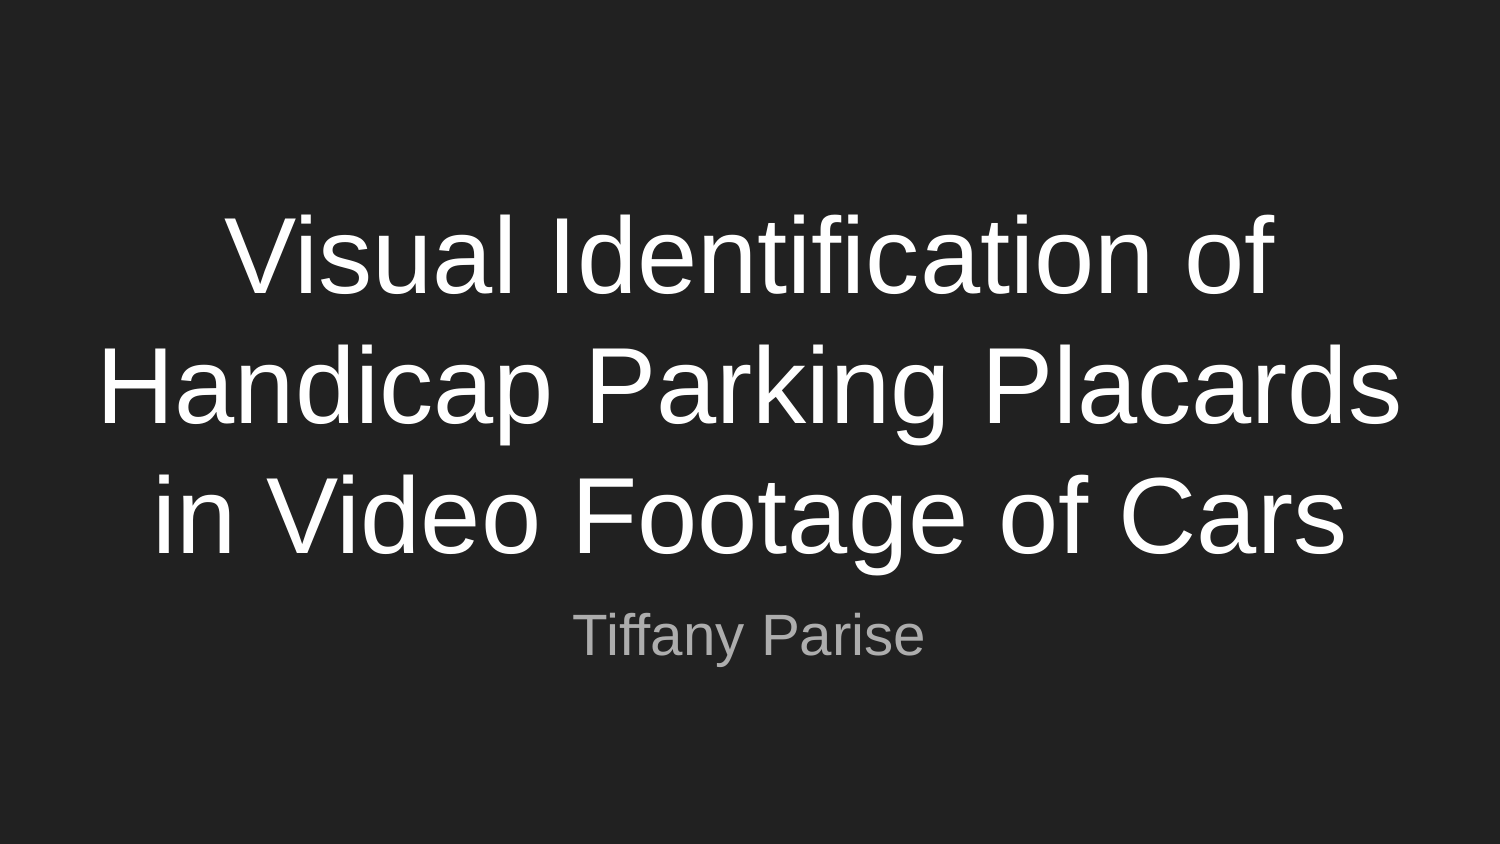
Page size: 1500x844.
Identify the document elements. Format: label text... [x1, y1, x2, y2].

subtitle Tiffany Parise [51, 582, 1449, 713]
title Visual Identification of Handicap Parking Placards in Video Footage of Cars [51, 253, 1449, 582]
